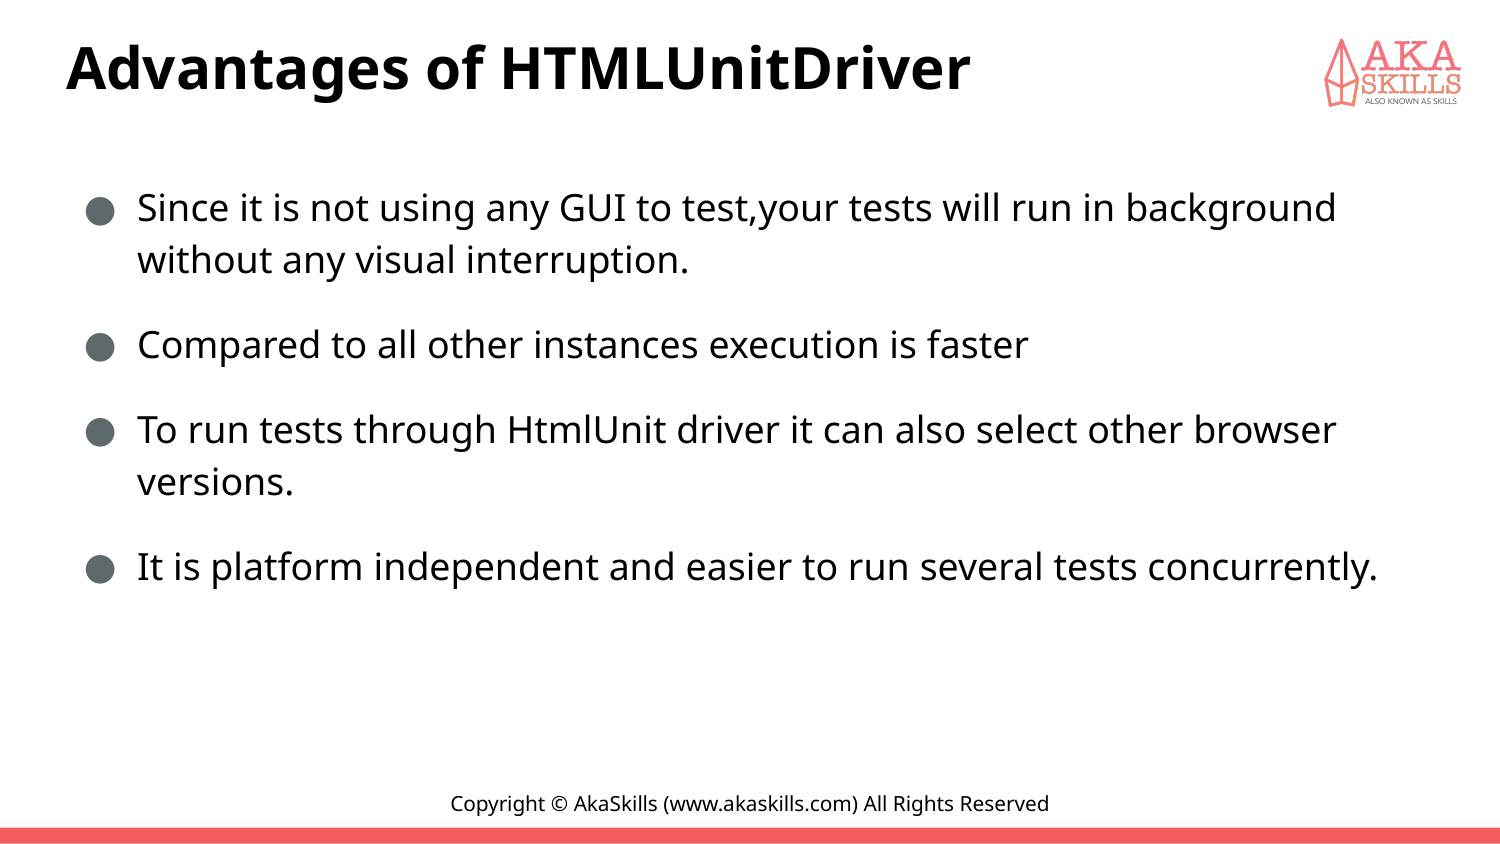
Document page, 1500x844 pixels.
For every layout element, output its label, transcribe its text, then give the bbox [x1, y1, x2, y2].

picture [1449, 33, 1469, 114]
title Advantages of HTMLUnitDriver [51, 15, 1449, 123]
list Since it is not using any GUI to test,your tests will run in background without any visual interruption. Compared to all other instances execution is faster To run tests through HtmlUnit driver it can also select other browser versions. It is platform independent and easier to run several tests concurrently. [51, 162, 1449, 792]
